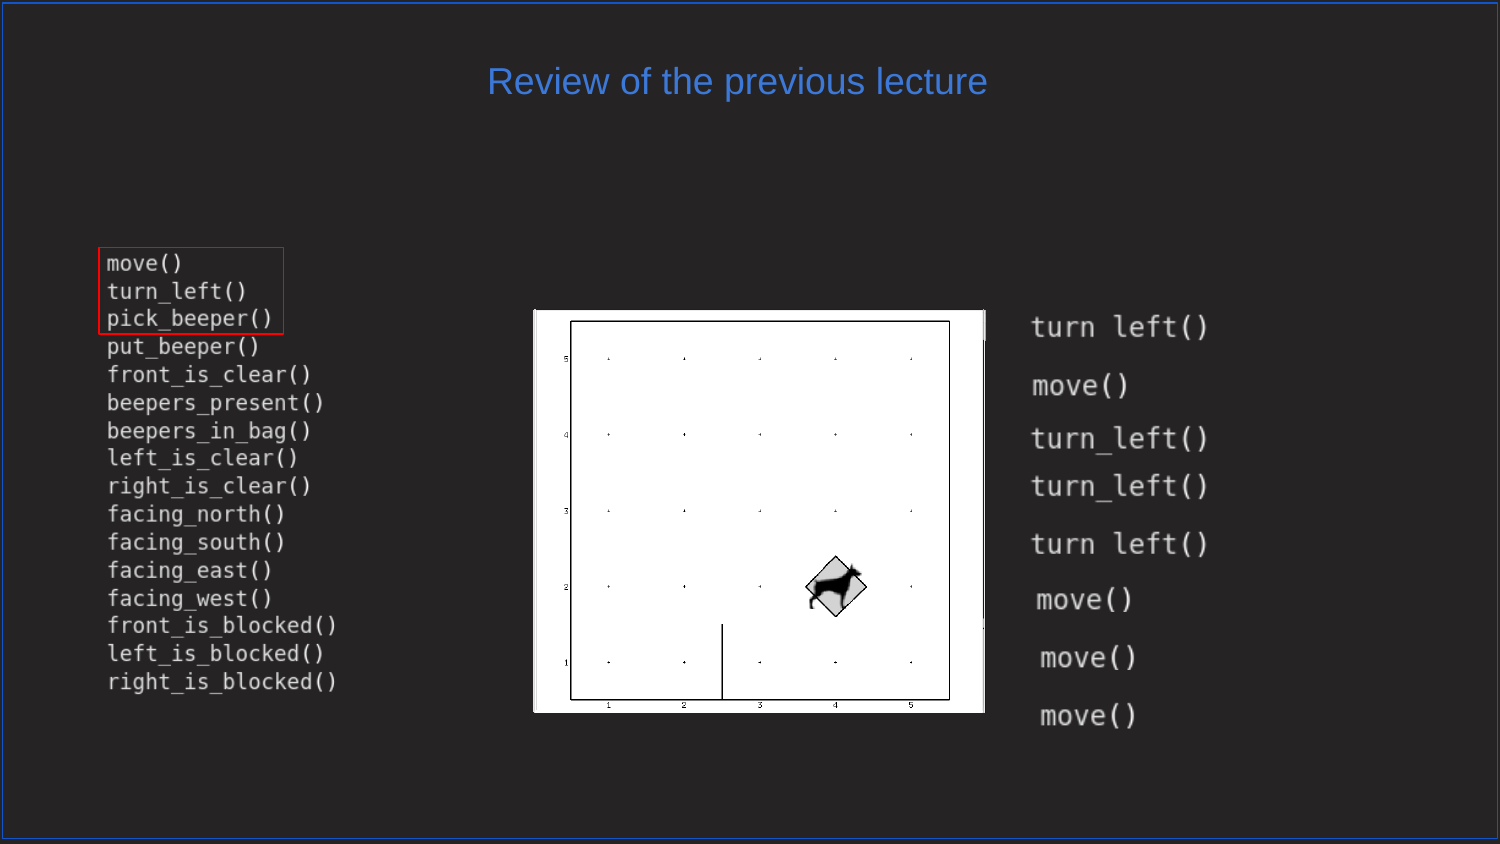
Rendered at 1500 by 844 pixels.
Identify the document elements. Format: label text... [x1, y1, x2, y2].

picture [533, 309, 986, 713]
picture [89, 244, 362, 716]
picture [998, 517, 1234, 751]
table_cell Control flow [539, 315, 1006, 722]
picture [994, 300, 1234, 515]
text_box [2, 3, 1498, 839]
